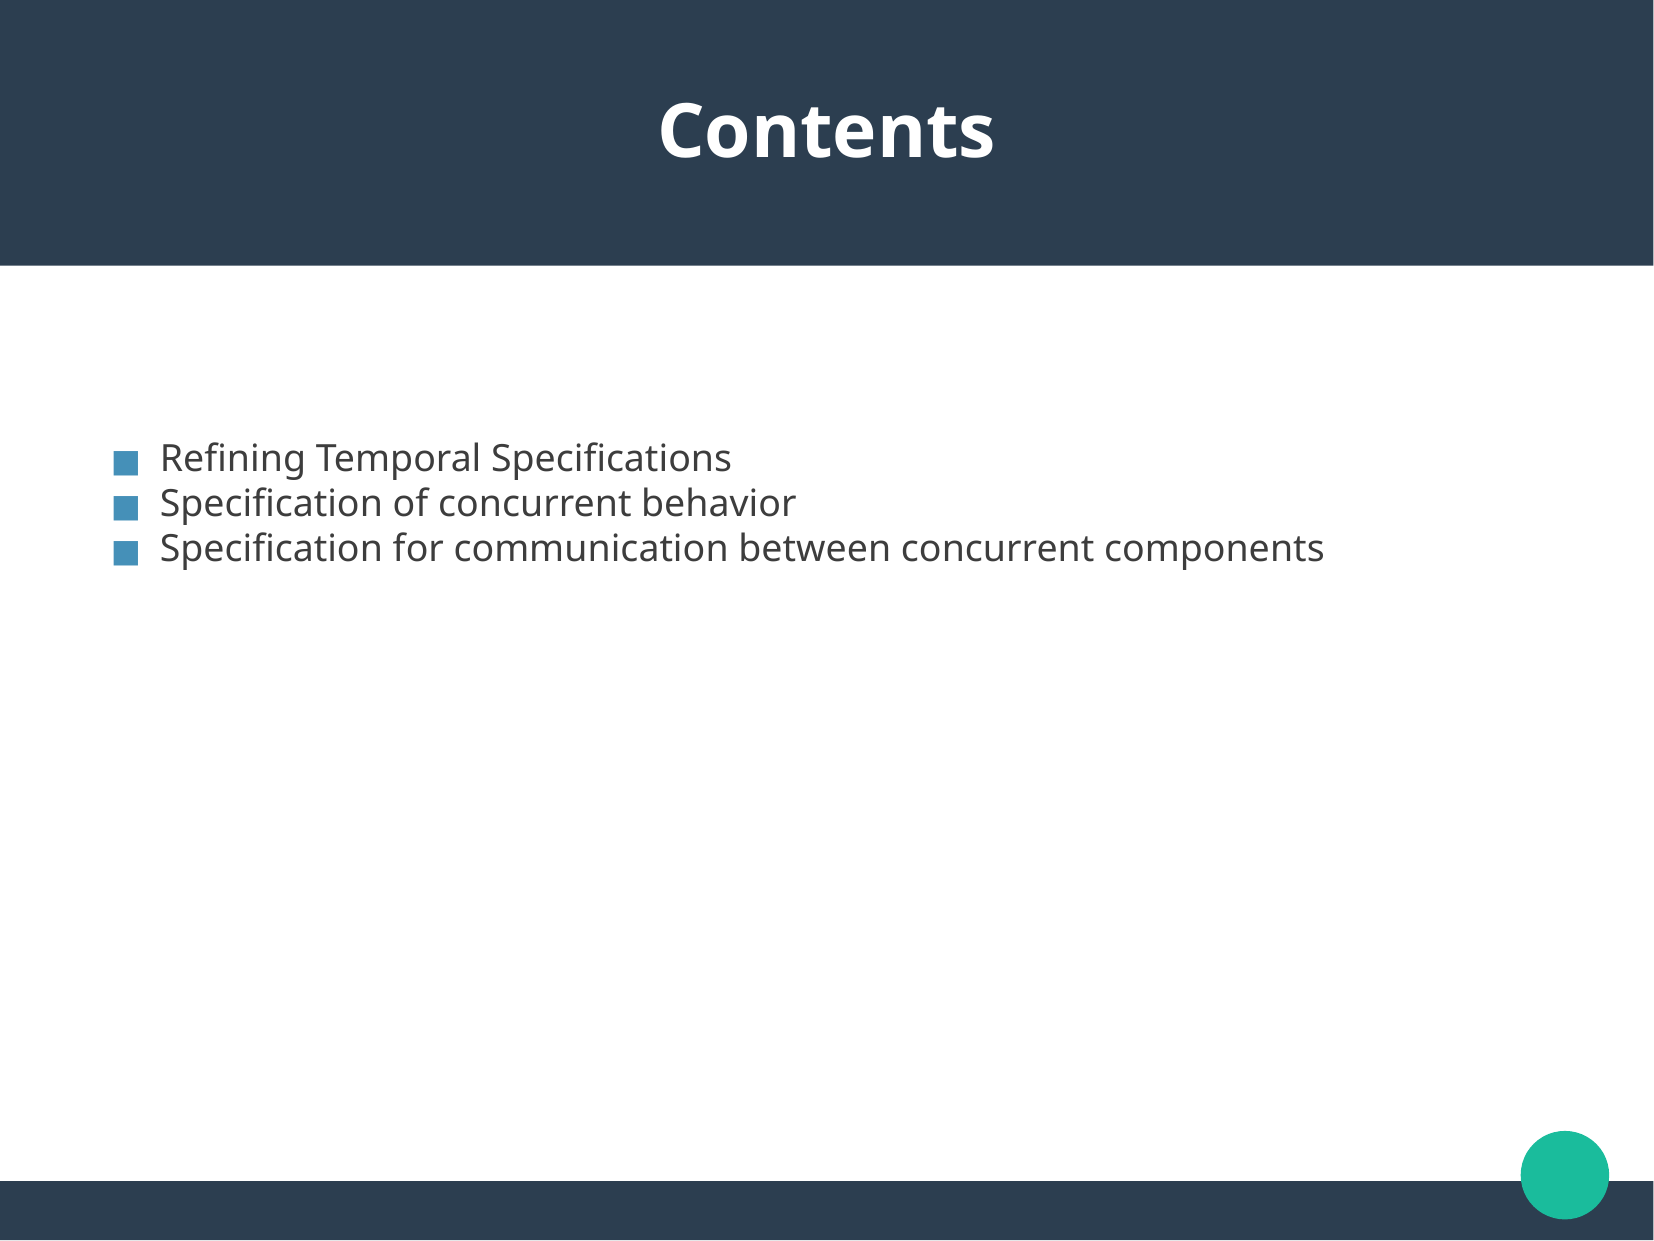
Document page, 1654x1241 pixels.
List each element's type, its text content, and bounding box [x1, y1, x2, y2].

text_box Contents [59, 49, 1595, 207]
text_box Refining Temporal Specifications Specification of concurrent behavior Specification for communication between concurrent components [95, 357, 1517, 645]
